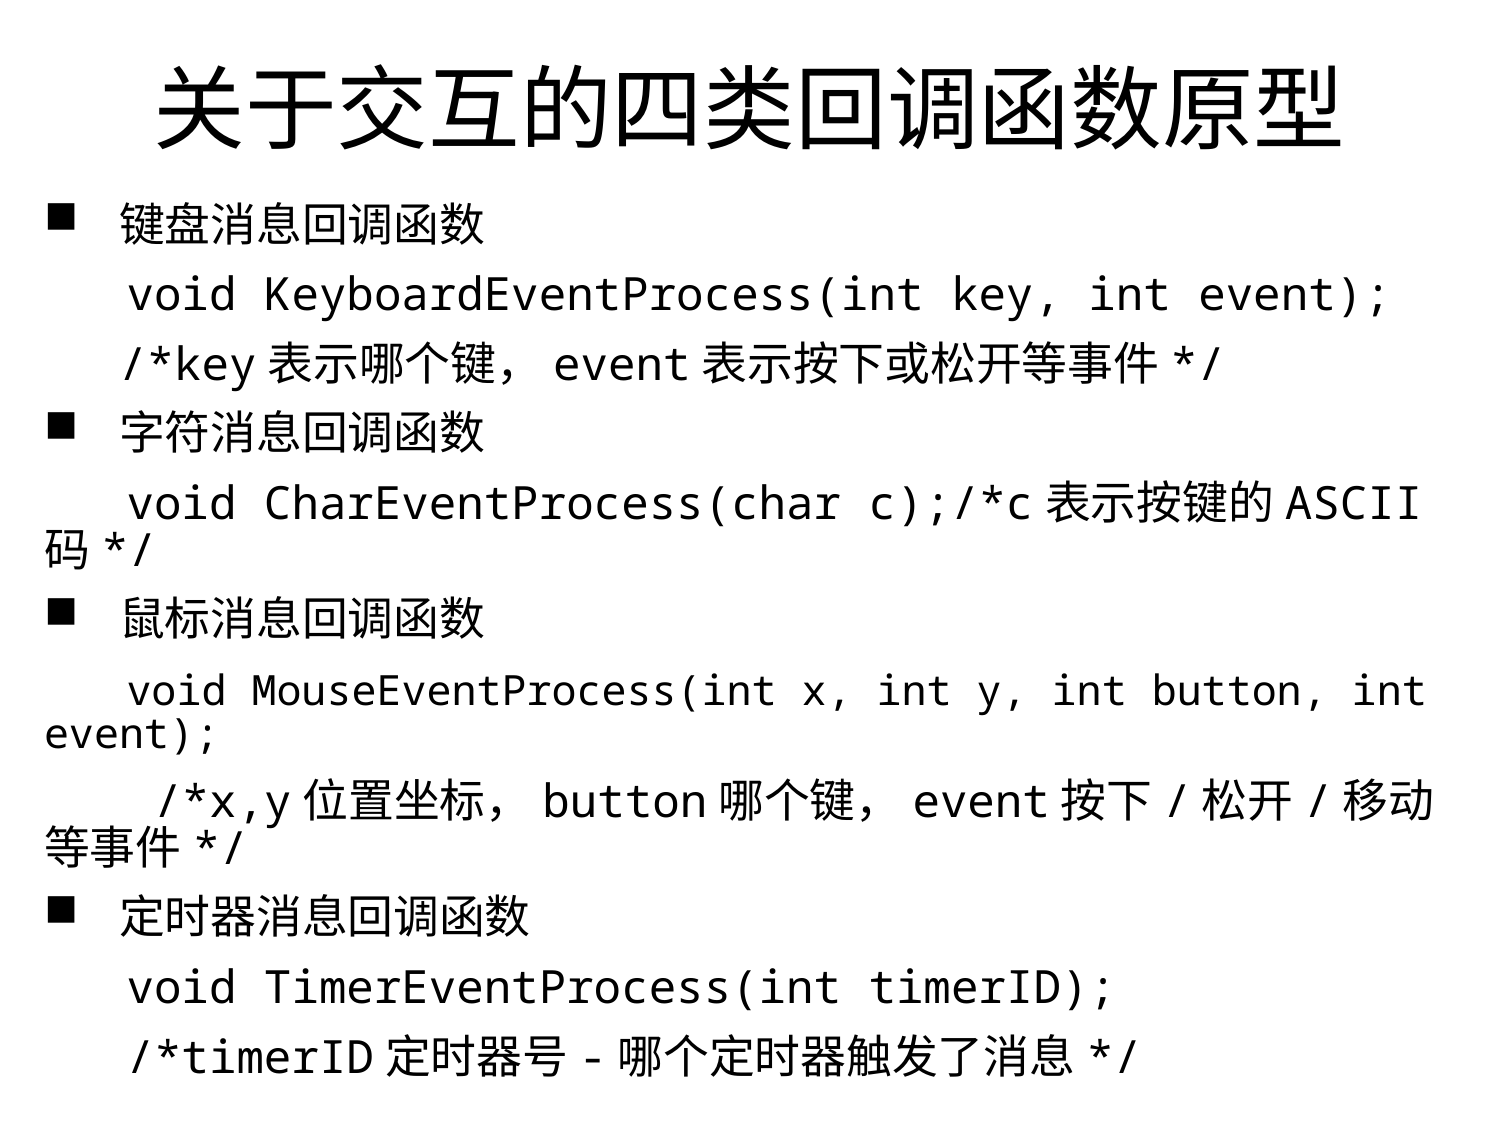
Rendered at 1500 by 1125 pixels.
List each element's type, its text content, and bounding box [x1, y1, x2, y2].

text_box 键盘消息回调函数 void KeyboardEventProcess(int key, int event); /*key表示哪个键，event表示按下或松开等事件*/ 字符消息回调函数 void CharEventProcess(char c);/*c表示按键的ASCII码*/ 鼠标消息回调函数 void MouseEventProcess(int x, int y, int button, int event); /*x,y位置坐标，button哪个键，event按下/松开/移动等事件*/ 定时器消息回调函数 void TimerEventProcess(int timerID); /*timerID定时器号-哪个定时器触发了消息*/ [29, 196, 1471, 1012]
title 关于交互的四类回调函数原型 [0, 12, 1500, 200]
